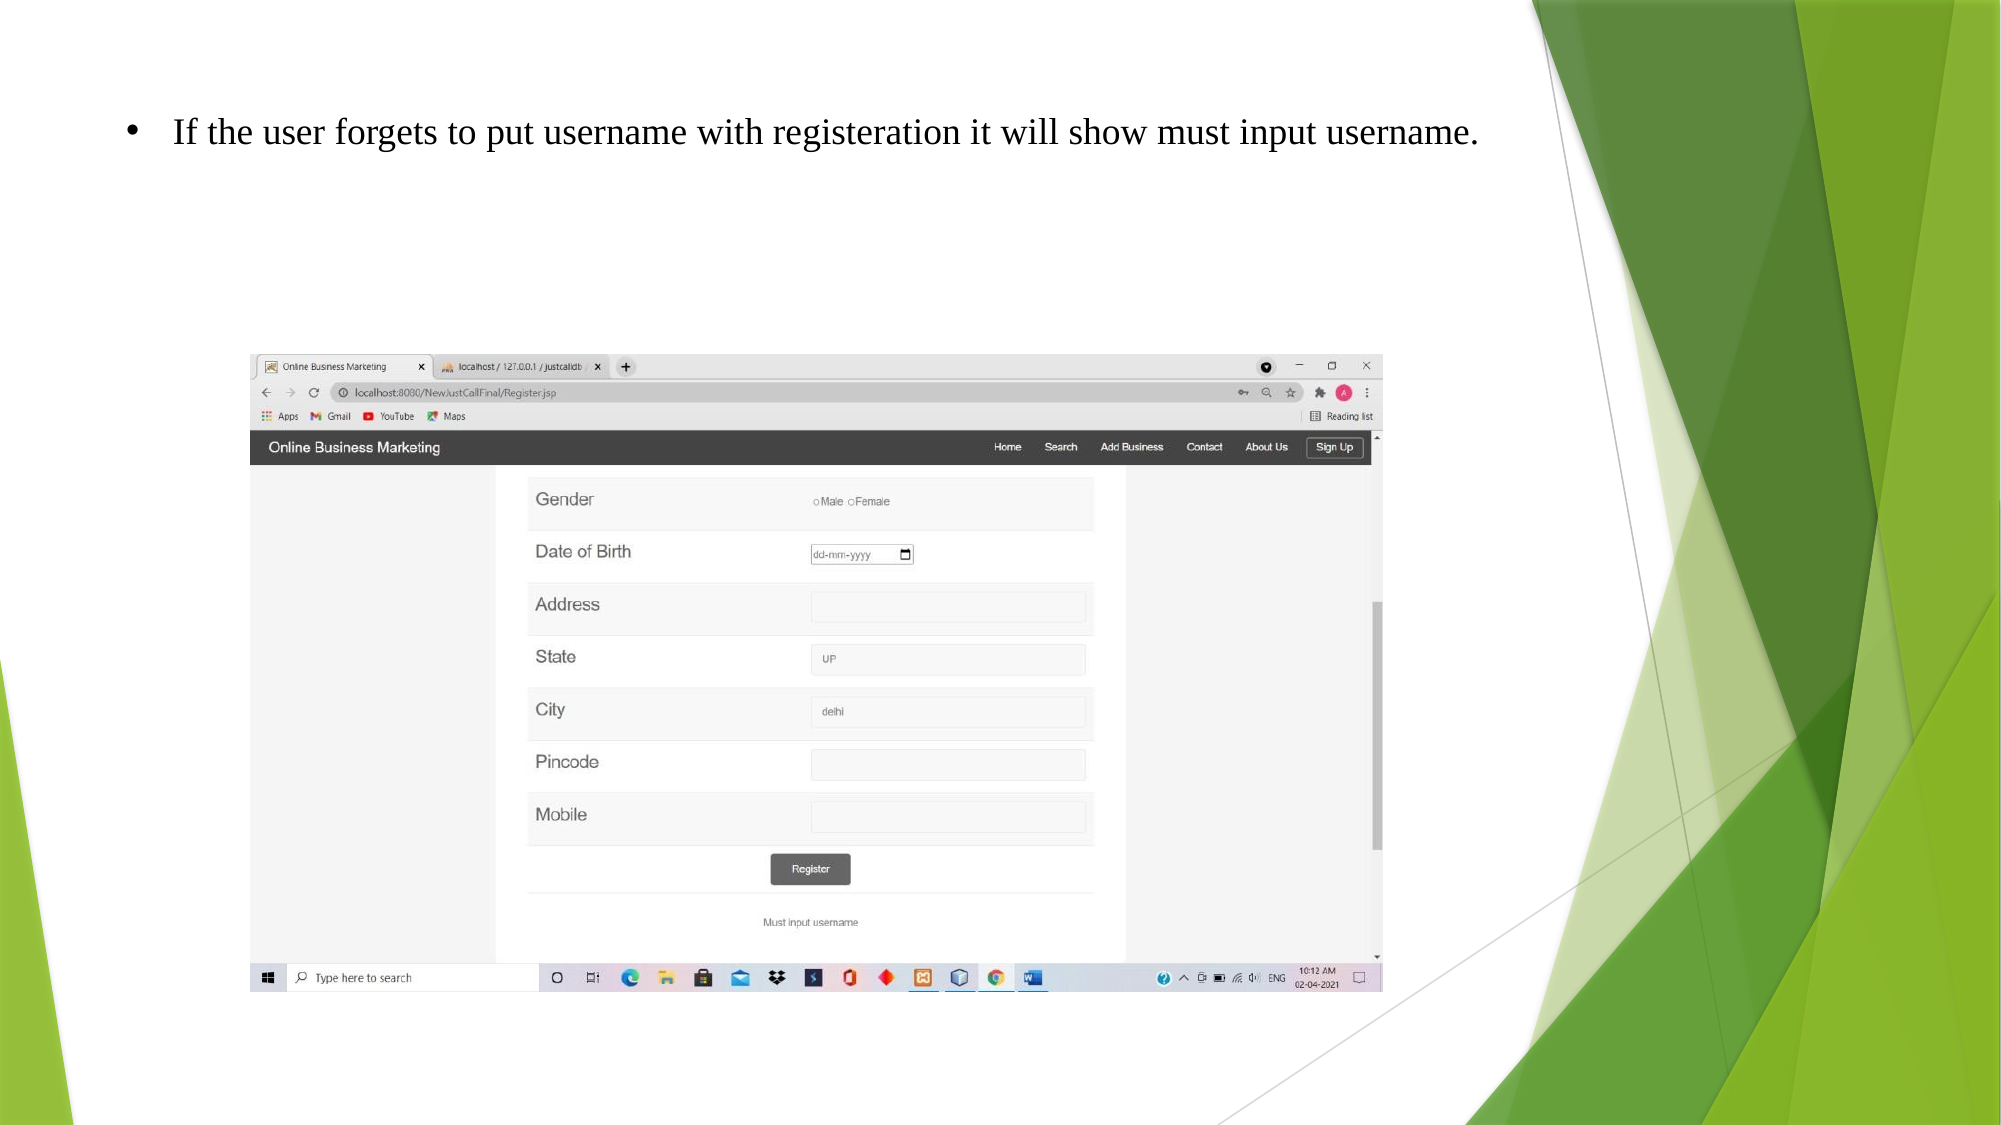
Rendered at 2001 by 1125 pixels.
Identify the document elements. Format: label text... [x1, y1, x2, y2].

title If the user forgets to put username with registeration it will show must input username. [111, 99, 1522, 317]
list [249, 353, 1383, 992]
